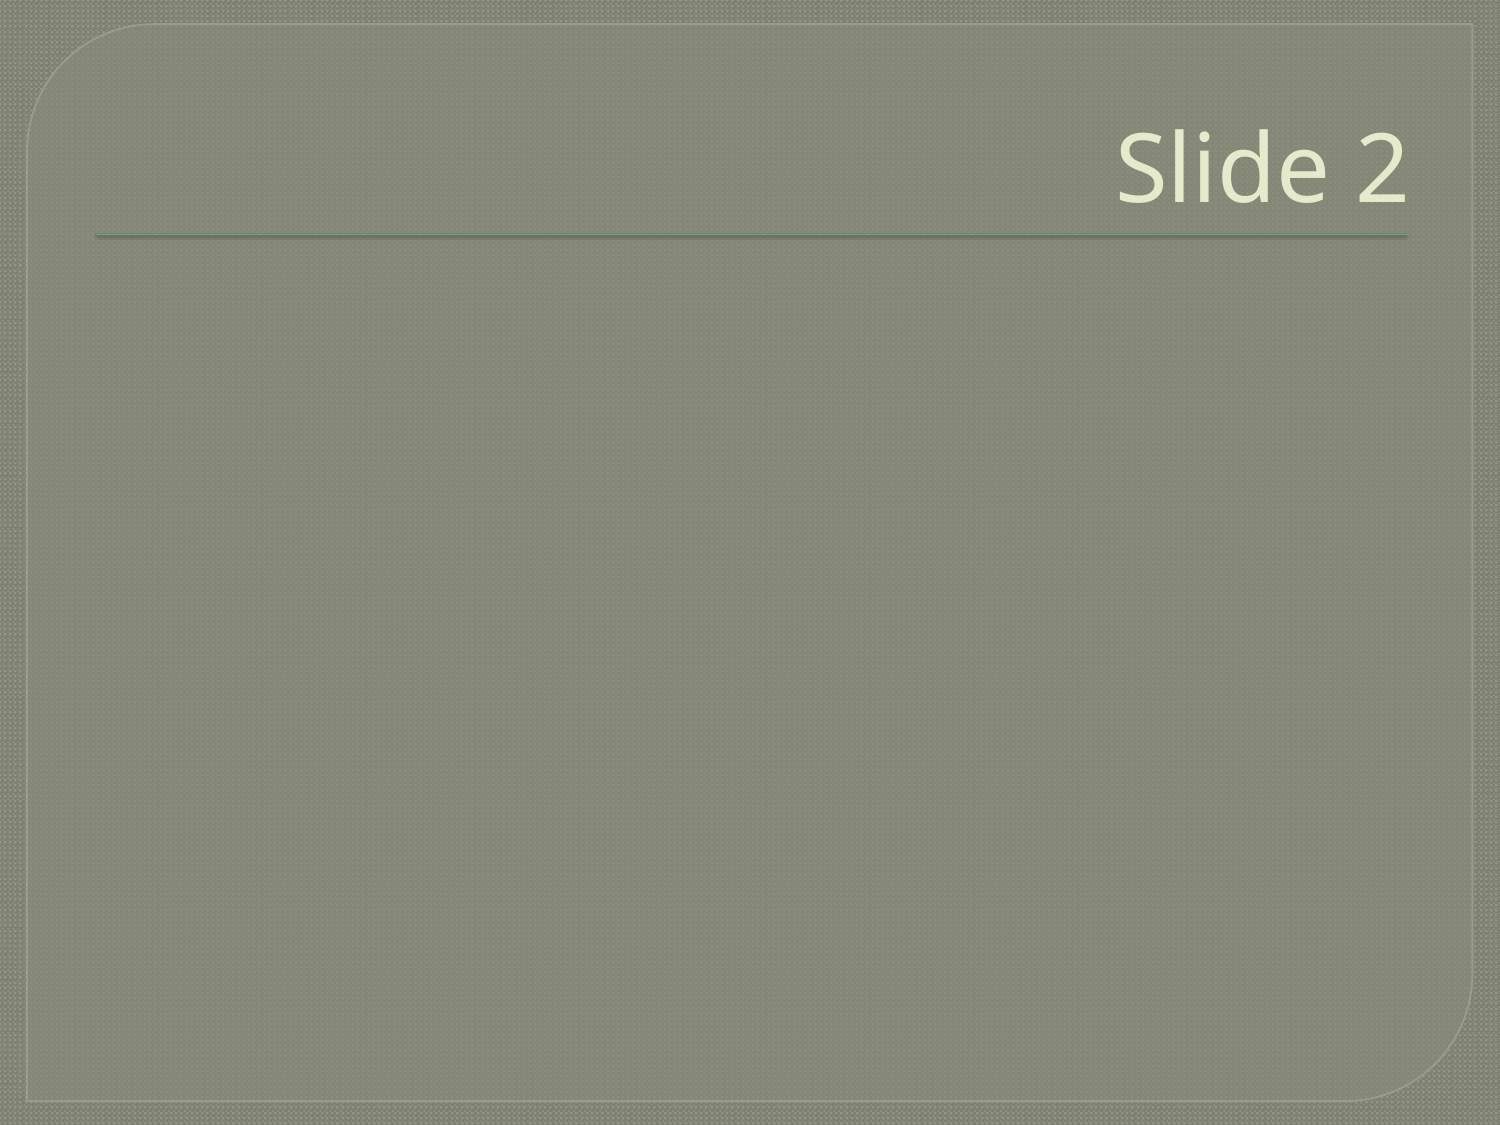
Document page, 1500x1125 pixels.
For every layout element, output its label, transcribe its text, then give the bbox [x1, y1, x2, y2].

title Slide 2 [75, 41, 1425, 230]
